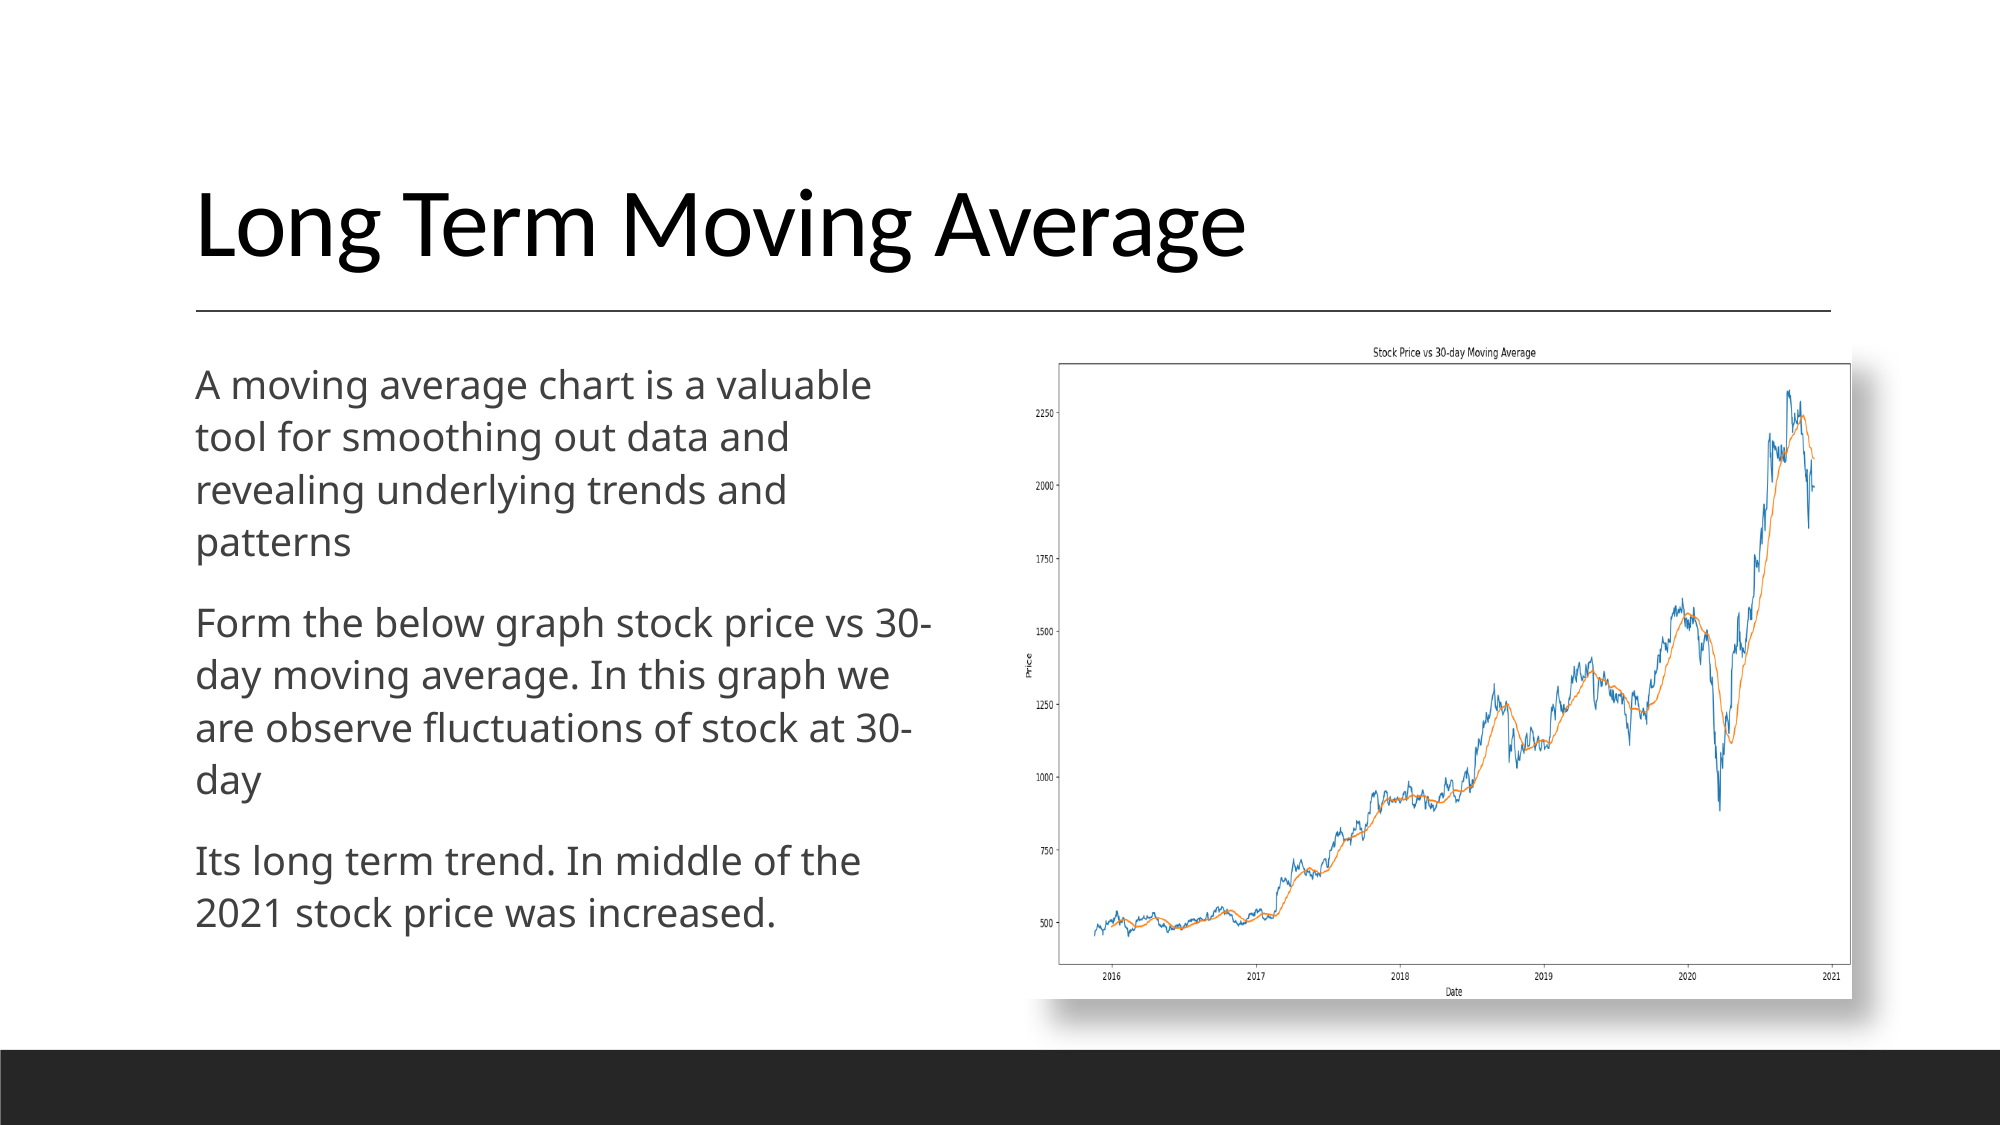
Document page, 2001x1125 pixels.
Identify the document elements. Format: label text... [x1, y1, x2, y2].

title Long Term Moving Average [180, 47, 1830, 285]
picture [1024, 344, 1852, 1000]
list A moving average chart is a valuable tool for smoothing out data and revealing underlying trends and patterns Form the below graph stock price vs 30-day moving average. In this graph we are observe fluctuations of stock at 30-day Its long term trend. In middle of the 2021 stock price was increased. [180, 347, 942, 963]
